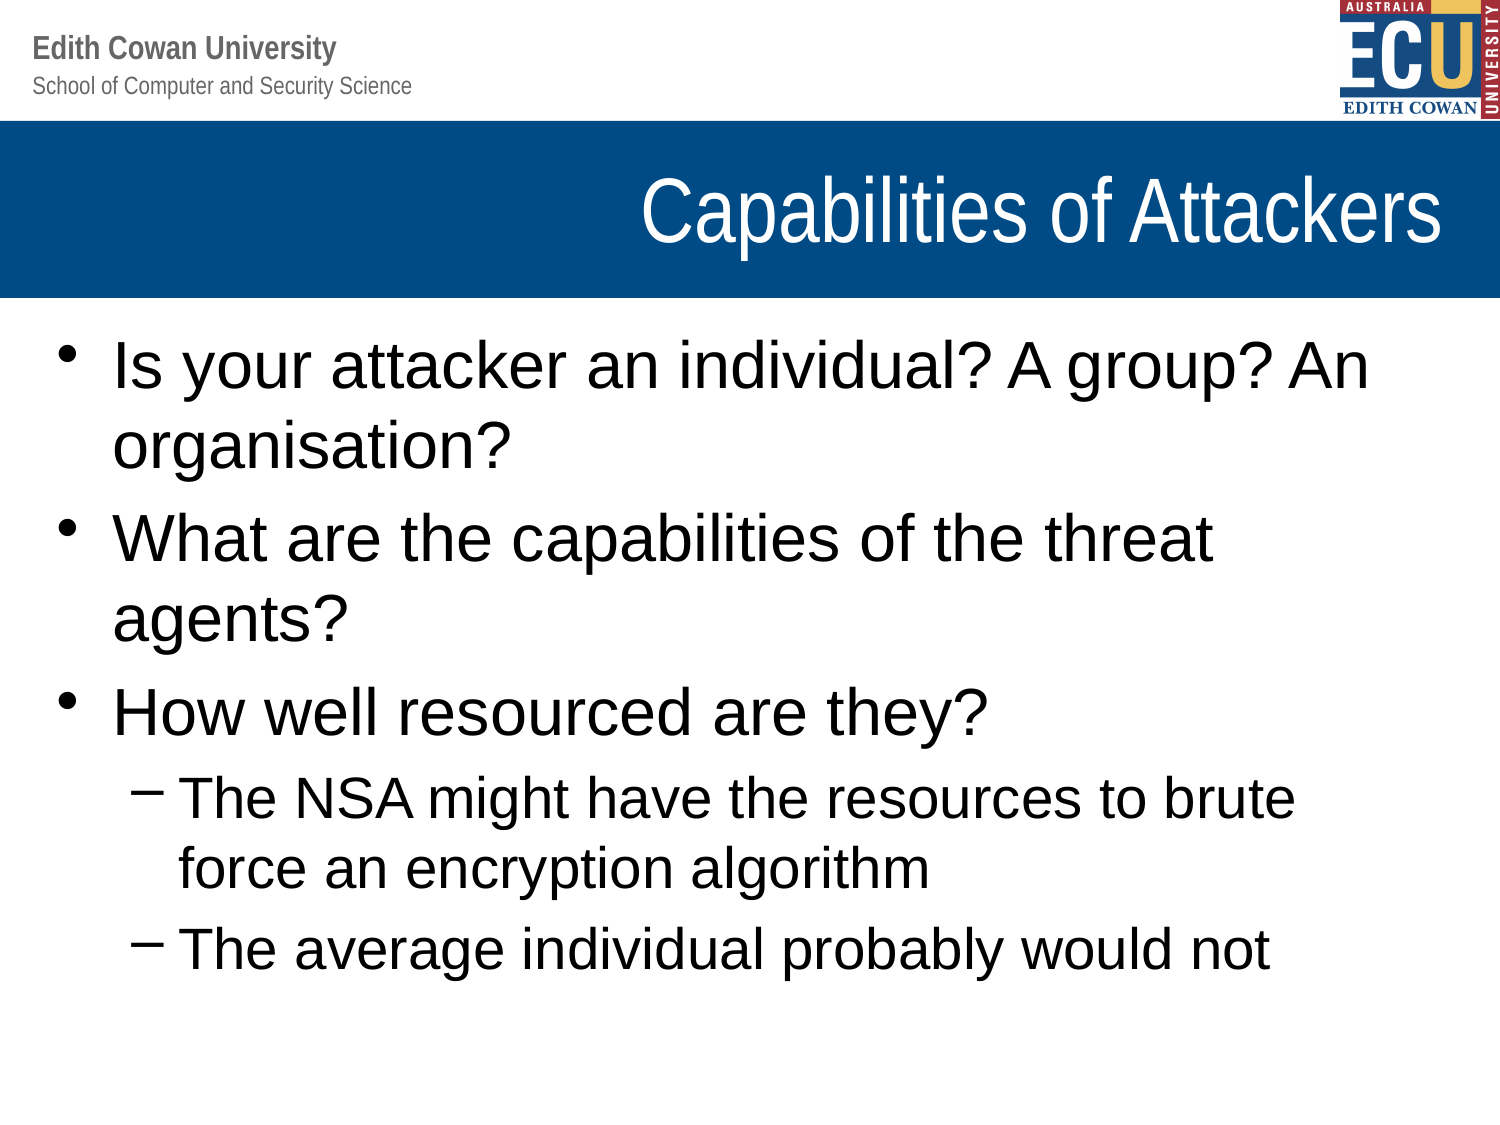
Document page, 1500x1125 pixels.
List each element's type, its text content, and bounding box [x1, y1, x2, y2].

list Is your attacker an individual? A group? An organisation? What are the capabilities of the threat agents? How well resourced are they? The NSA might have the resources to brute force an encryption algorithm The average individual probably would not [40, 314, 1460, 1083]
picture [1340, 0, 1500, 119]
title Capabilities of Attackers [40, 123, 1460, 289]
